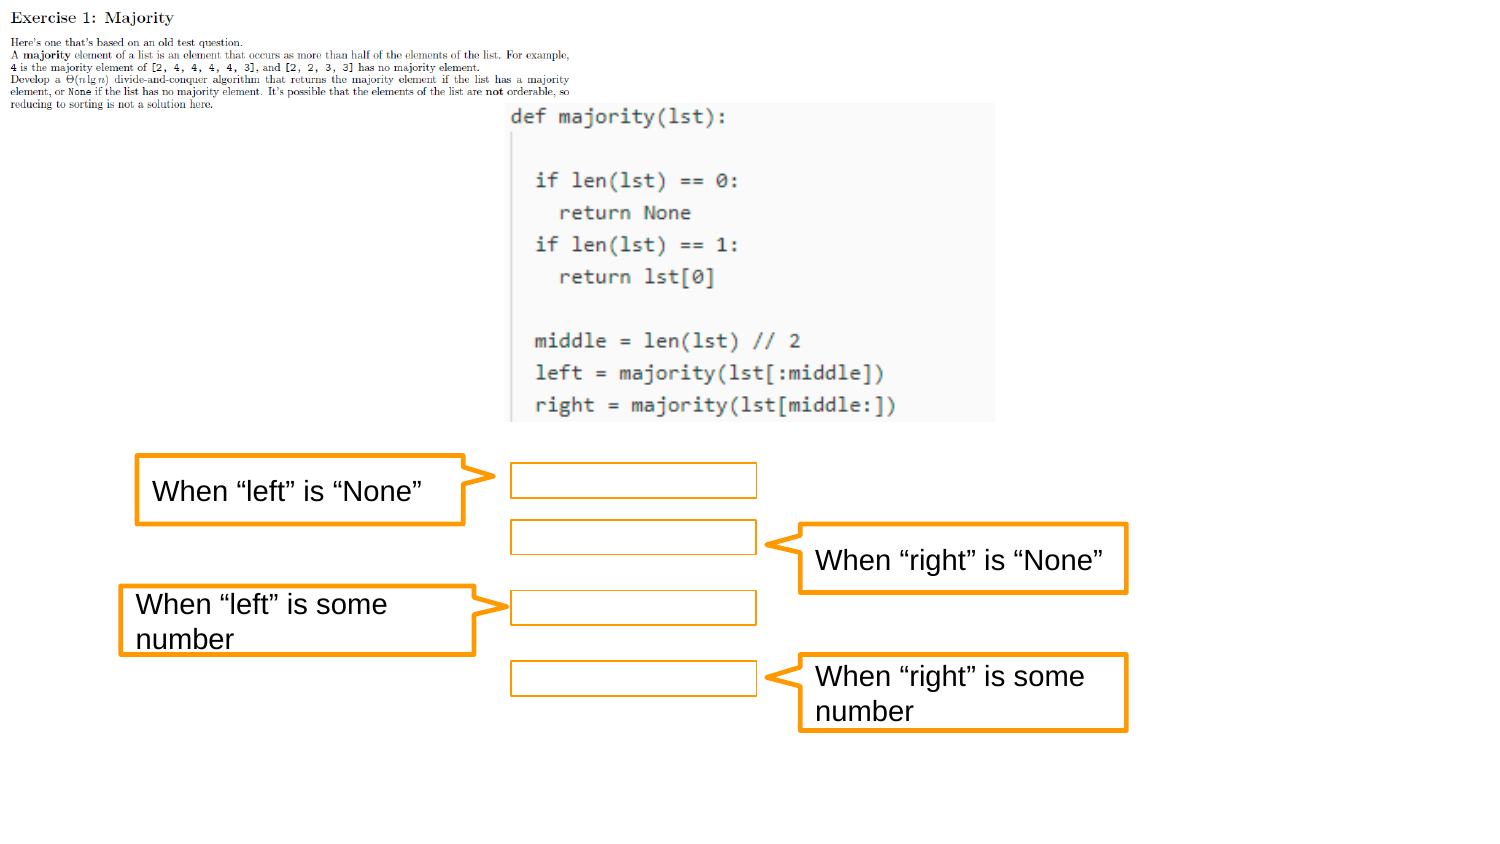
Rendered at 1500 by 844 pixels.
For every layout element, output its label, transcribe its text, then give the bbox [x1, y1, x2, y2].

text_box When “right” is “None” [766, 524, 1127, 593]
text_box [511, 463, 757, 498]
text_box [511, 661, 757, 696]
text_box When “right” is some number [766, 654, 1127, 731]
text_box When “left” is “None” [137, 455, 494, 525]
text_box [510, 519, 757, 555]
picture [8, 7, 996, 423]
text_box When “left” is some number [120, 586, 507, 655]
text_box [510, 590, 757, 626]
